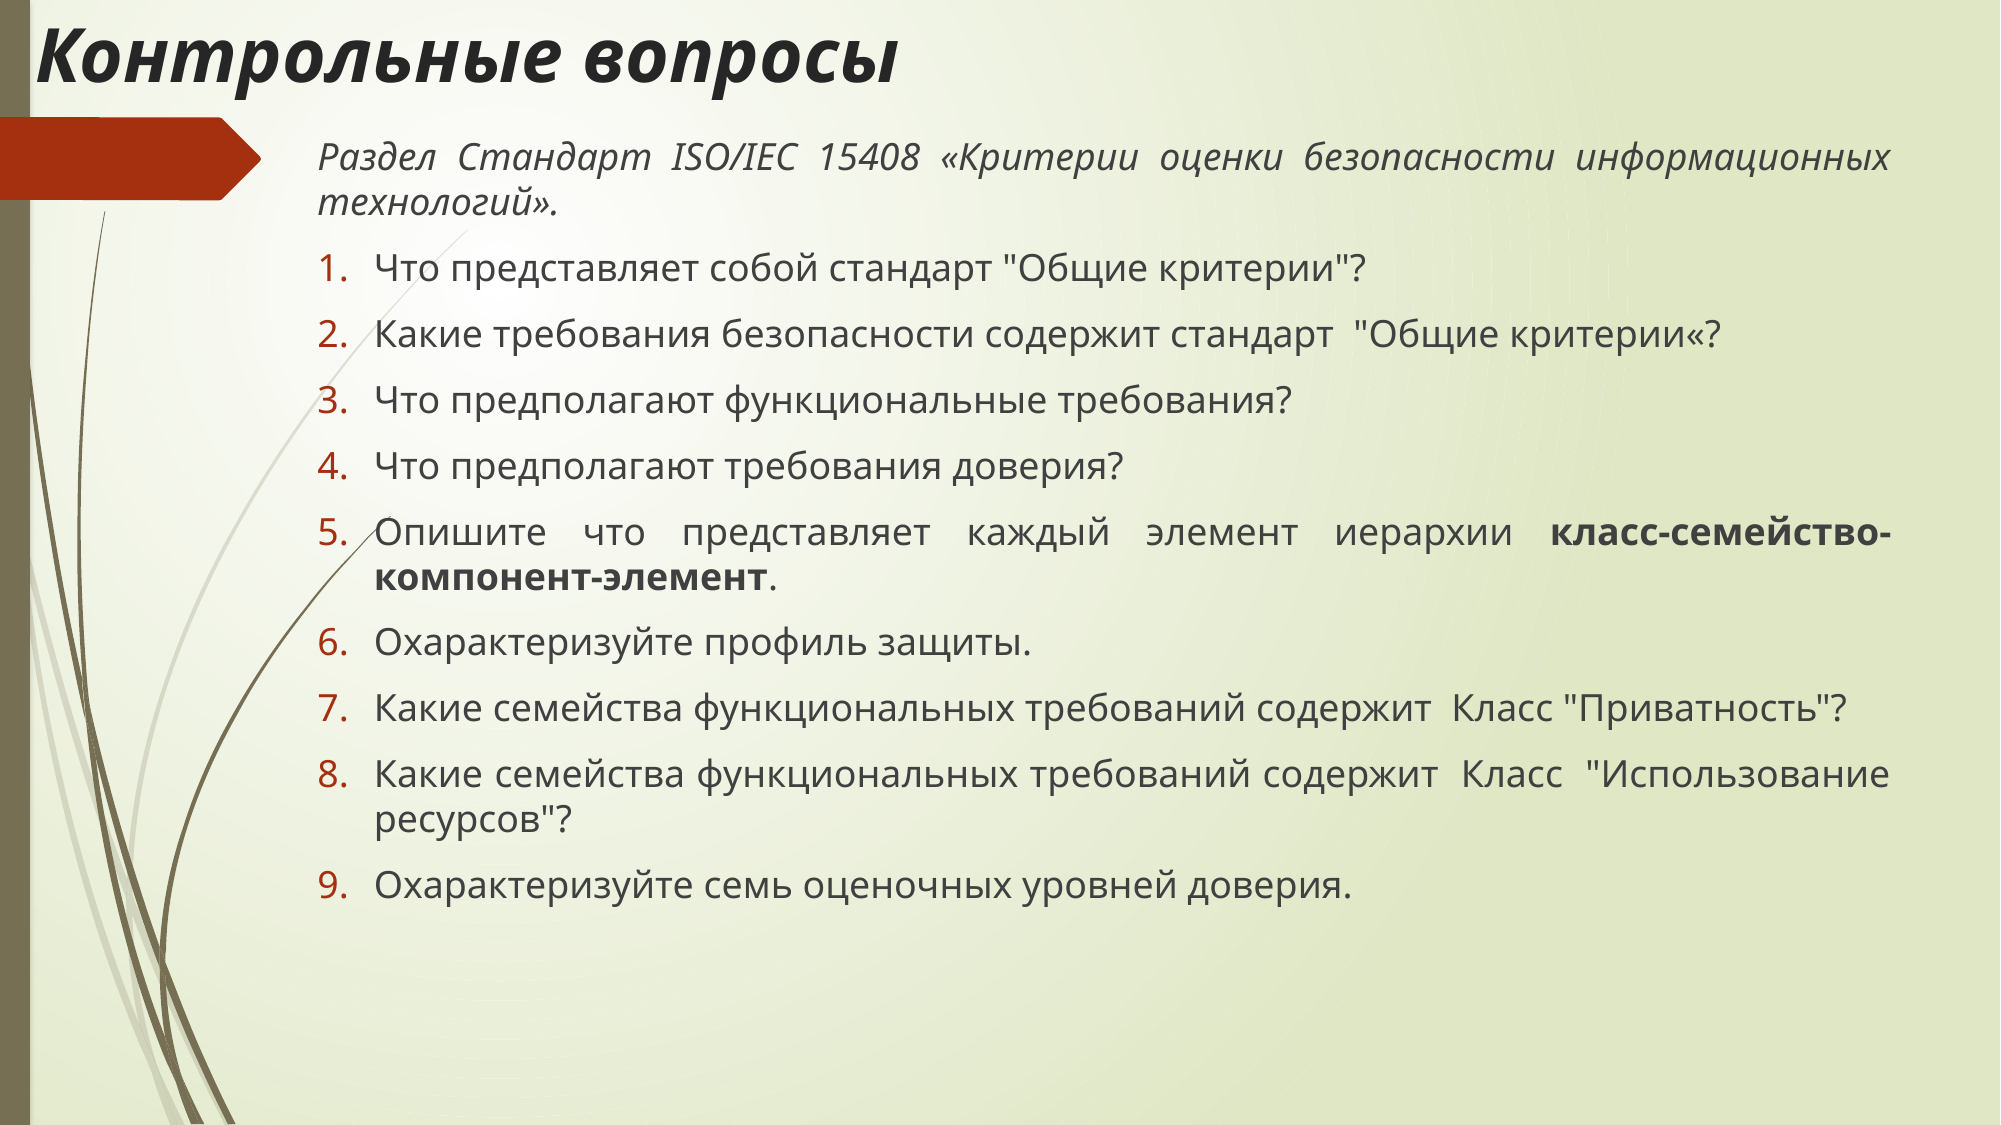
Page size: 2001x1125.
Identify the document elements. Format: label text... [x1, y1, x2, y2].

list Раздел Стандарт ISO/IEC 15408 «Критерии оценки безопасности информационных технологий». Что представляет собой стандарт "Общие критерии"? Какие требования безопасности содержит стандарт "Общие критерии«? Что предполагают функциональные требования? Что предполагают требования доверия? Опишите что представляет каждый элемент иерархии класс-семейство-компонент-элемент. Охарактеризуйте профиль защиты. Какие семейства функциональных требований содержит Класс "Приватность"? Какие семейства функциональных требований содержит Класс "Использование ресурсов"? Охарактеризуйте семь оценочных уровней доверия. [302, 125, 1907, 1049]
title Контрольные вопросы [20, 0, 1483, 211]
